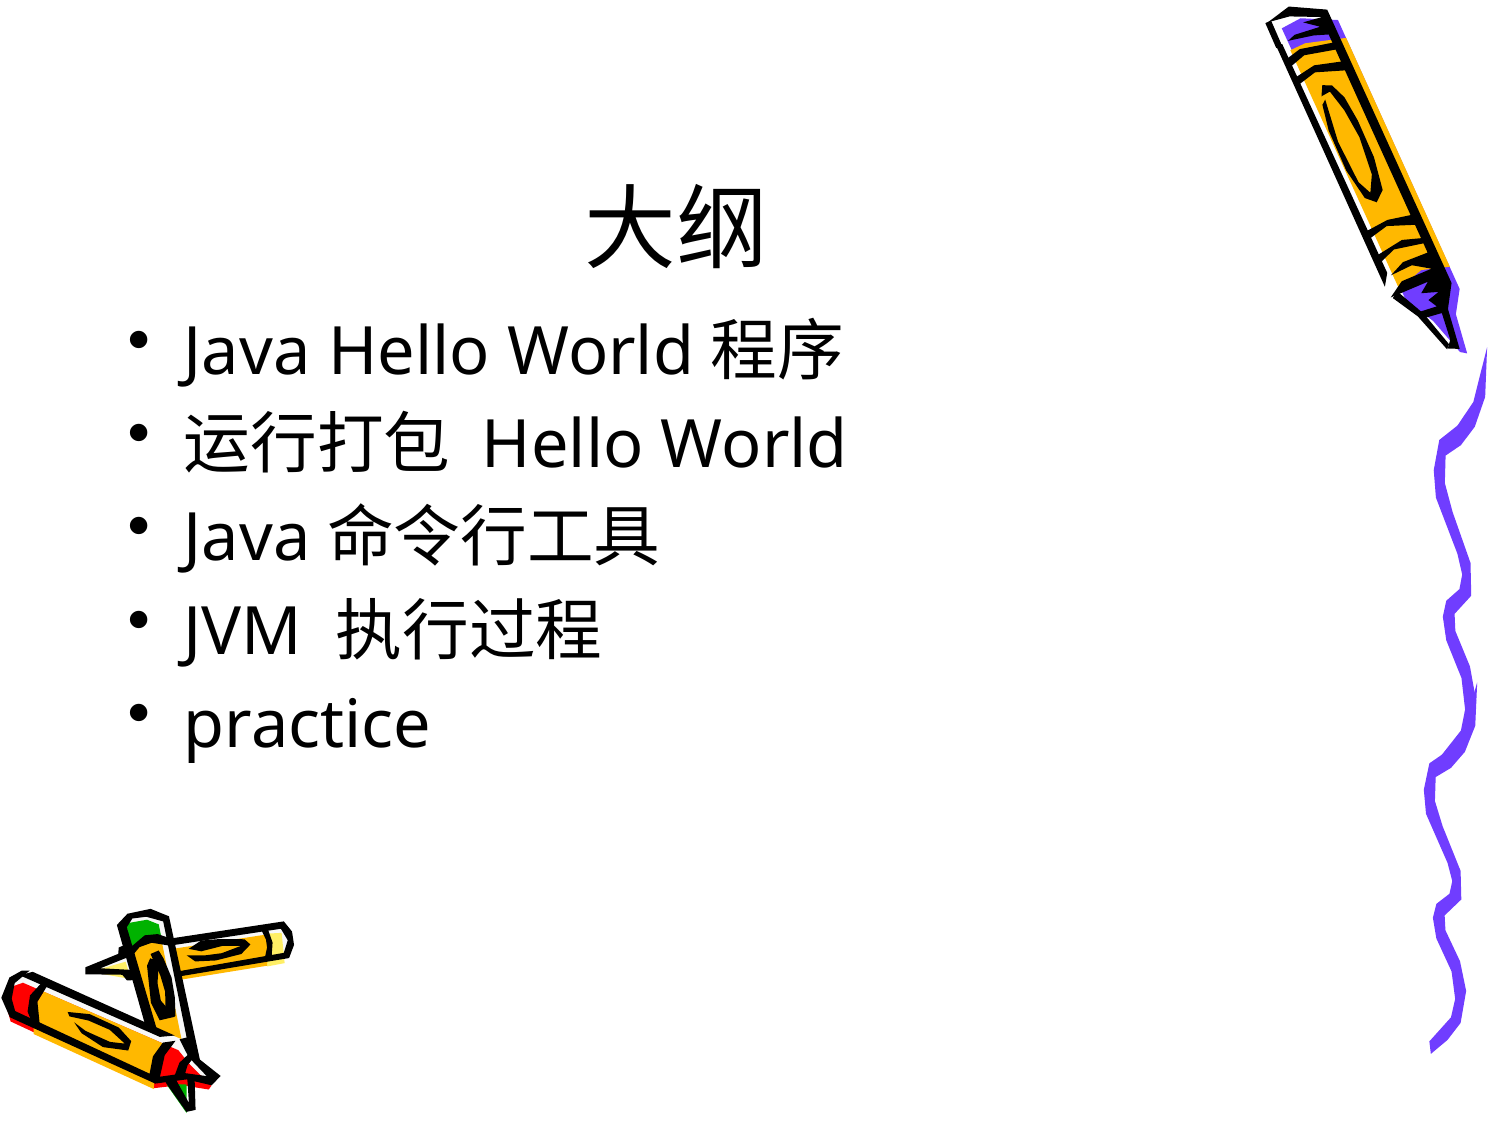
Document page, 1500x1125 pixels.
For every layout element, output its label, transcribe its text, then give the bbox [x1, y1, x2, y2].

title 大纲 [112, 24, 1240, 288]
list Java Hello World程序 运行打包 Hello World Java命令行工具 JVM 执行过程 practice [112, 299, 1375, 900]
